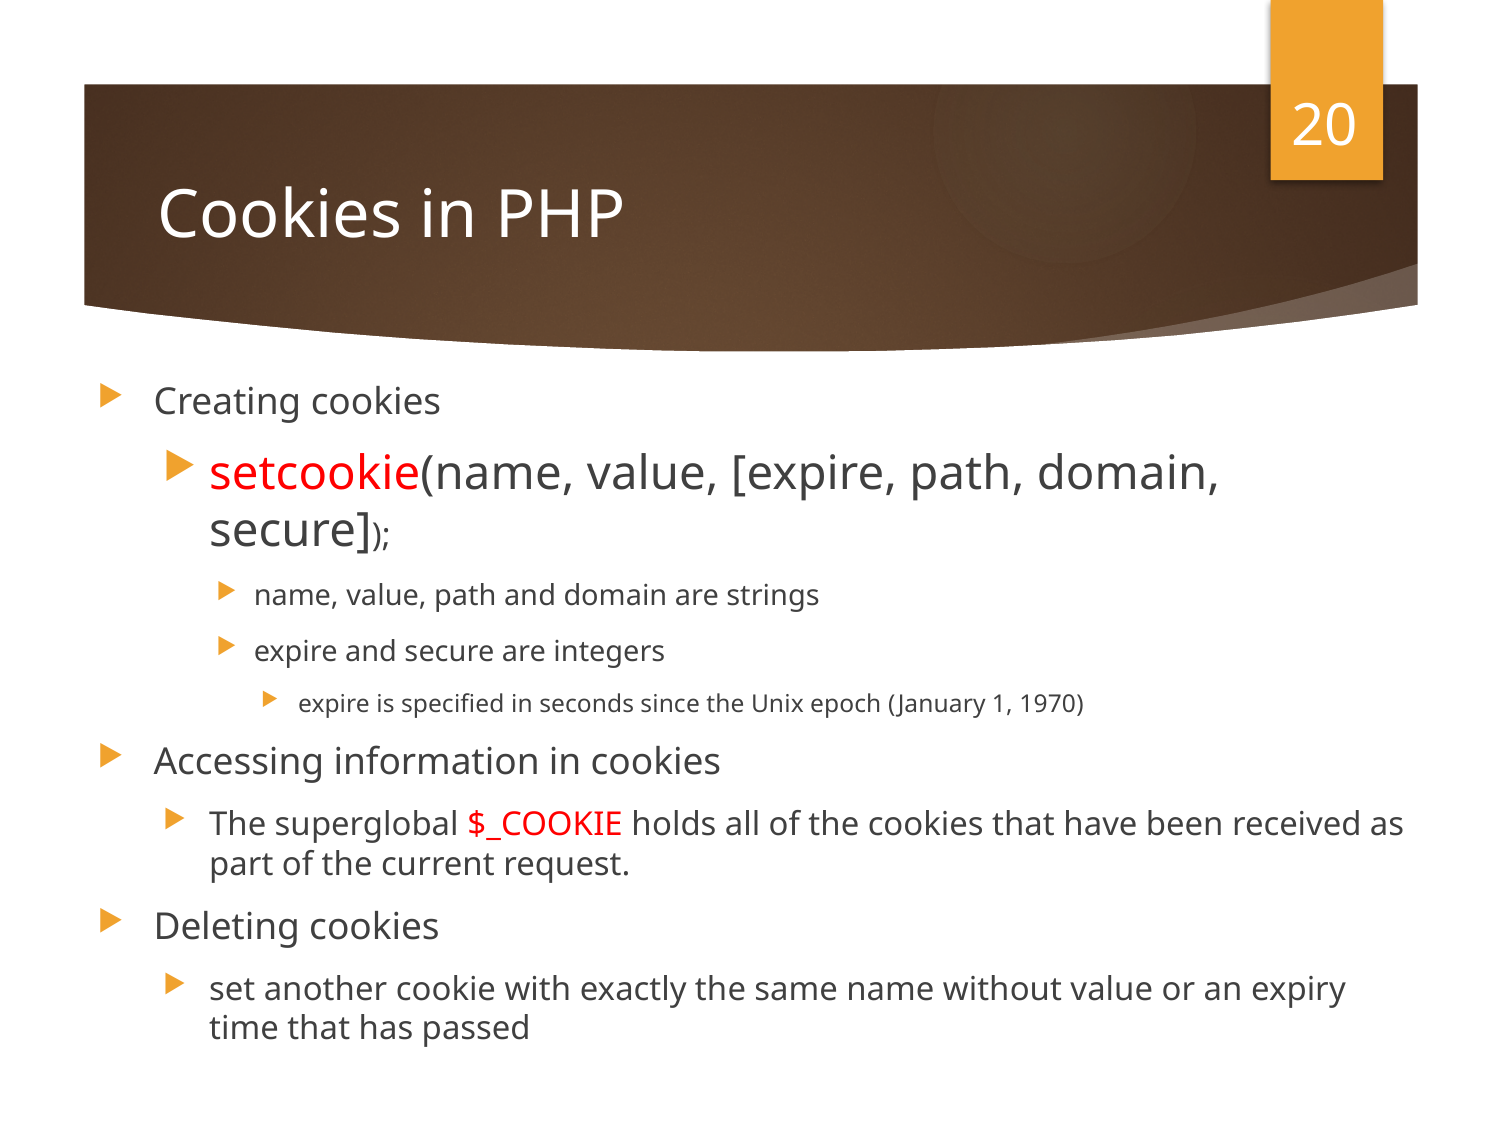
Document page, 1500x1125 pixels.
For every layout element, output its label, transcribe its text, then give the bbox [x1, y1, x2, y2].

slide_number 20 [1259, 48, 1390, 175]
list Creating cookies setcookie(name, value, [expire, path, domain, secure]); name, value, path and domain are strings expire and secure are integers expire is specified in seconds since the Unix epoch (January 1, 1970) Accessing information in cookies The superglobal $_COOKIE holds all of the cookies that have been received as part of the current request. Deleting cookies set another cookie with exactly the same name without value or an expiry time that has passed [82, 369, 1426, 1057]
title Cookies in PHP [142, 152, 1183, 269]
